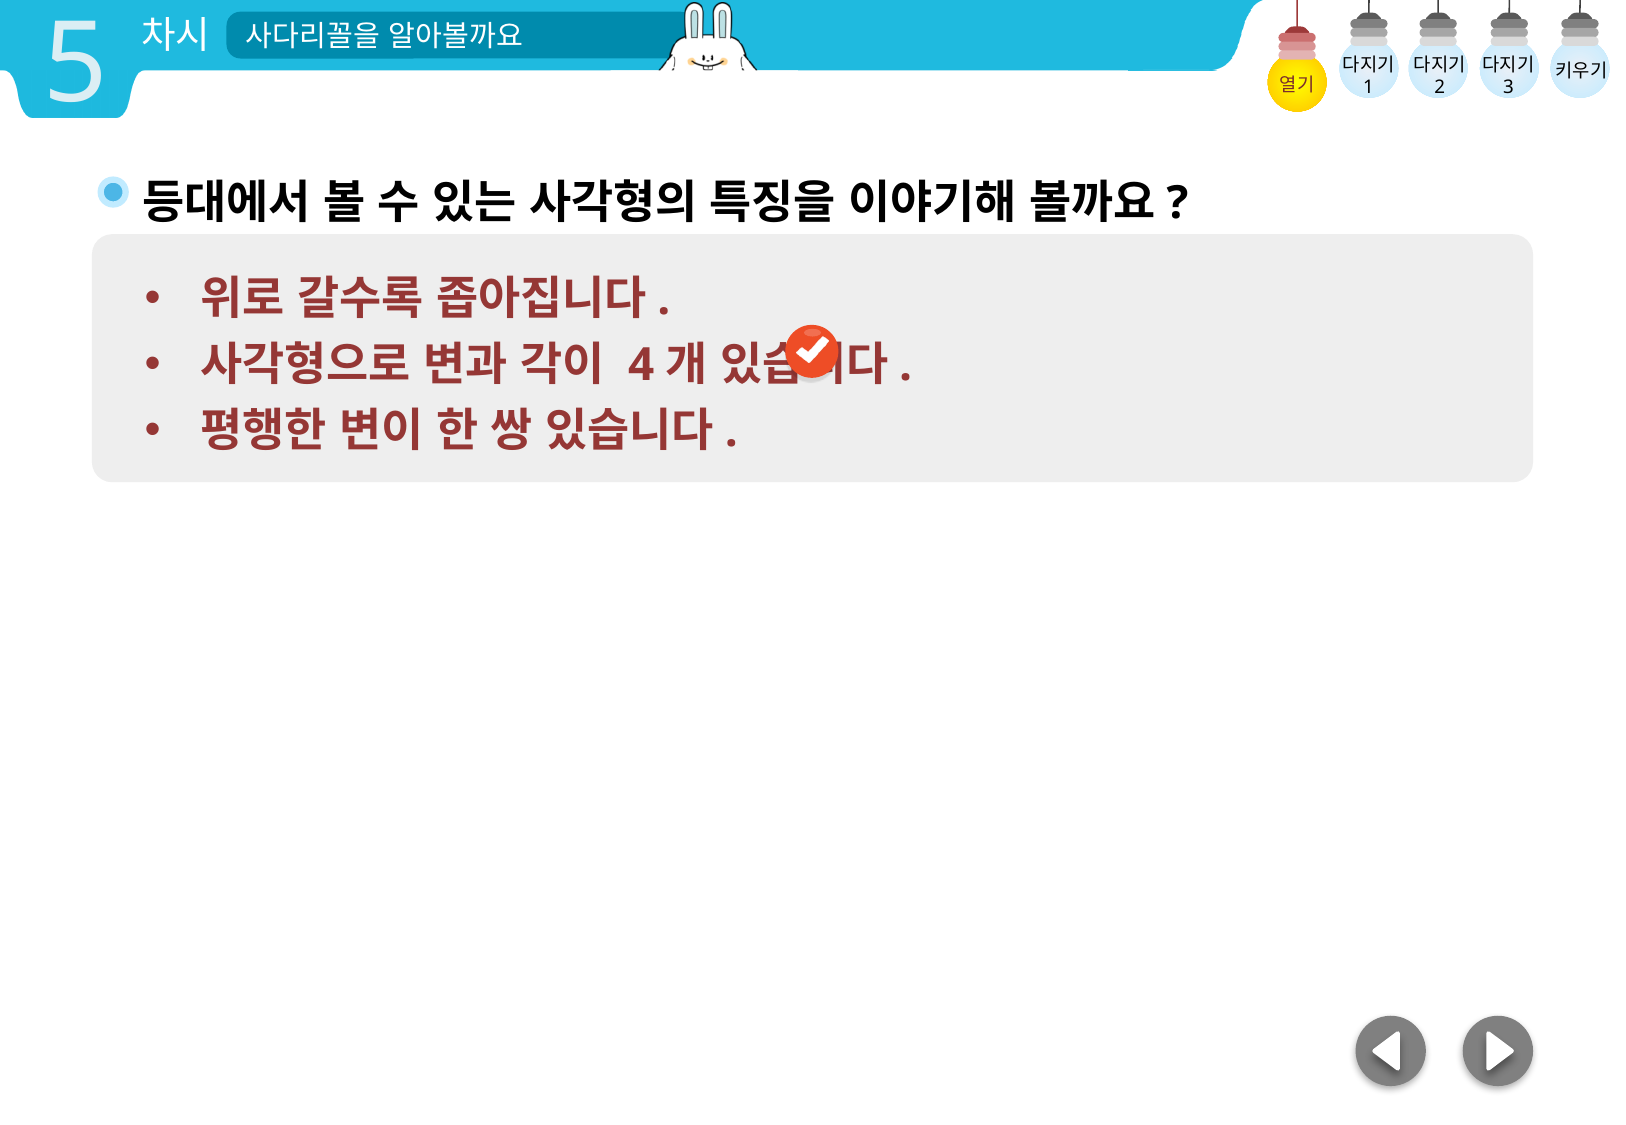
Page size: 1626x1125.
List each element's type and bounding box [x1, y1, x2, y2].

text_box [1355, 1015, 1534, 1087]
text_box [91, 153, 1534, 483]
picture [3, 70, 145, 118]
text_box [1128, 0, 1624, 112]
picture [657, 2, 758, 70]
text_box [784, 324, 839, 379]
